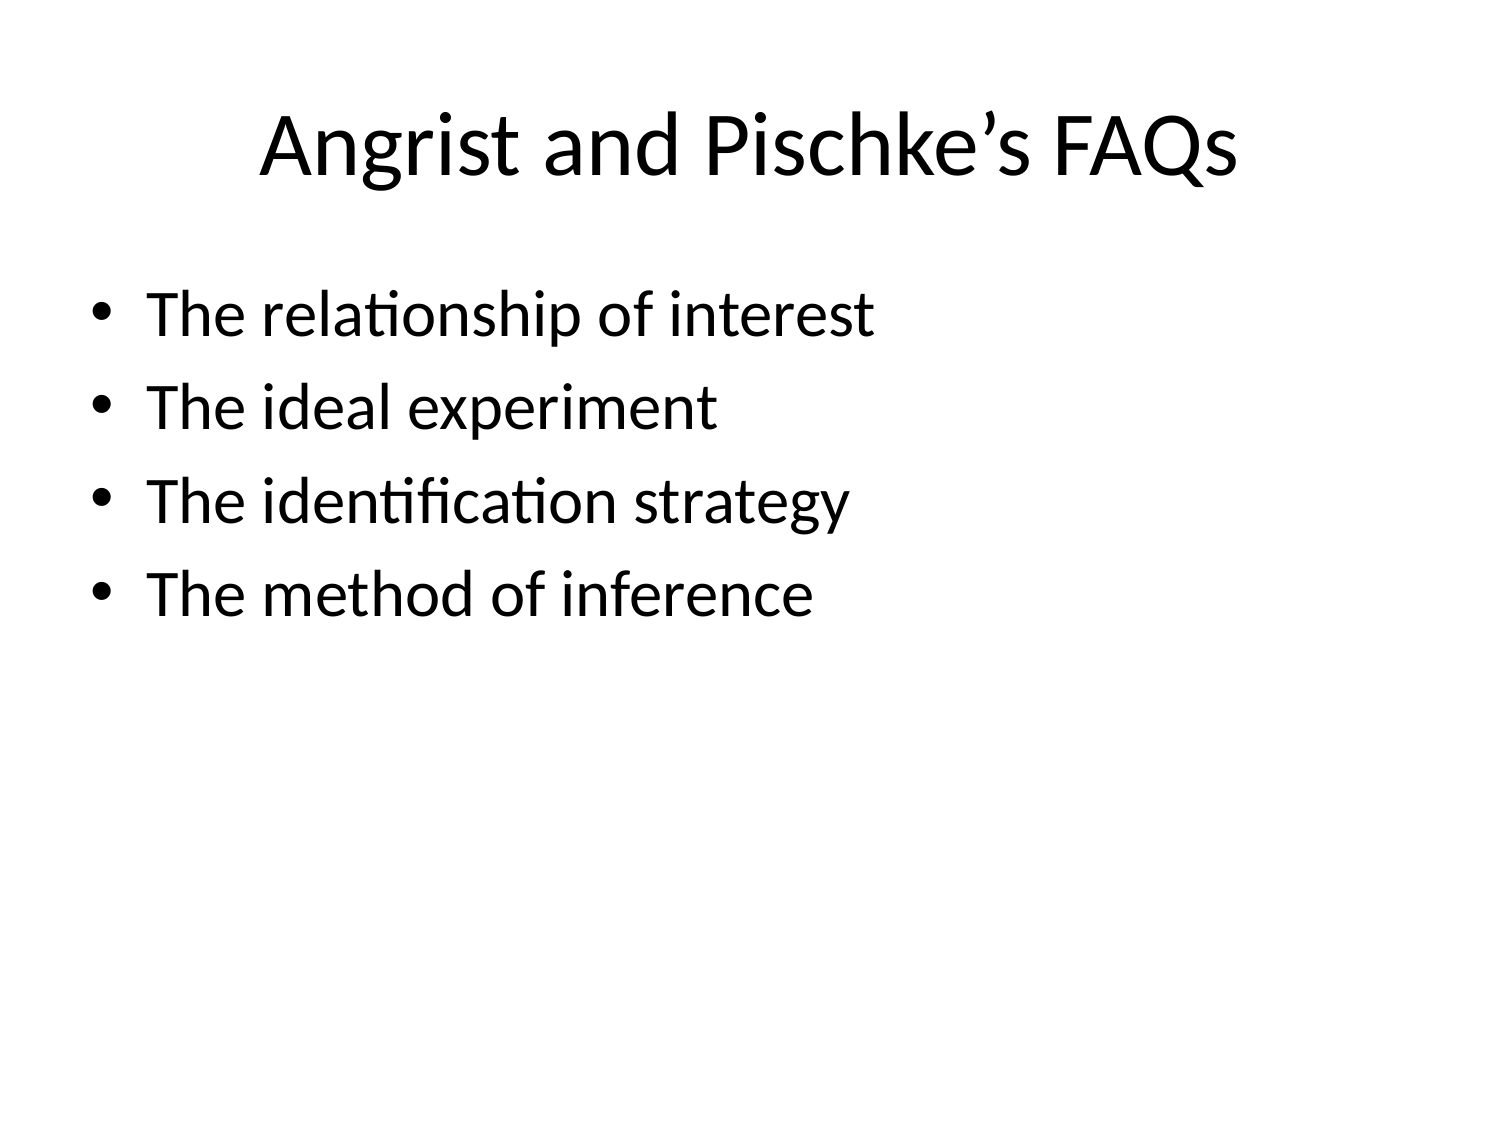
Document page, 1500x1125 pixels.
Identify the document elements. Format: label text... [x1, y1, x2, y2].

title Angrist and Pischke’s FAQs [75, 45, 1425, 233]
list The relationship of interest The ideal experiment The identification strategy The method of inference [75, 262, 1425, 1005]
